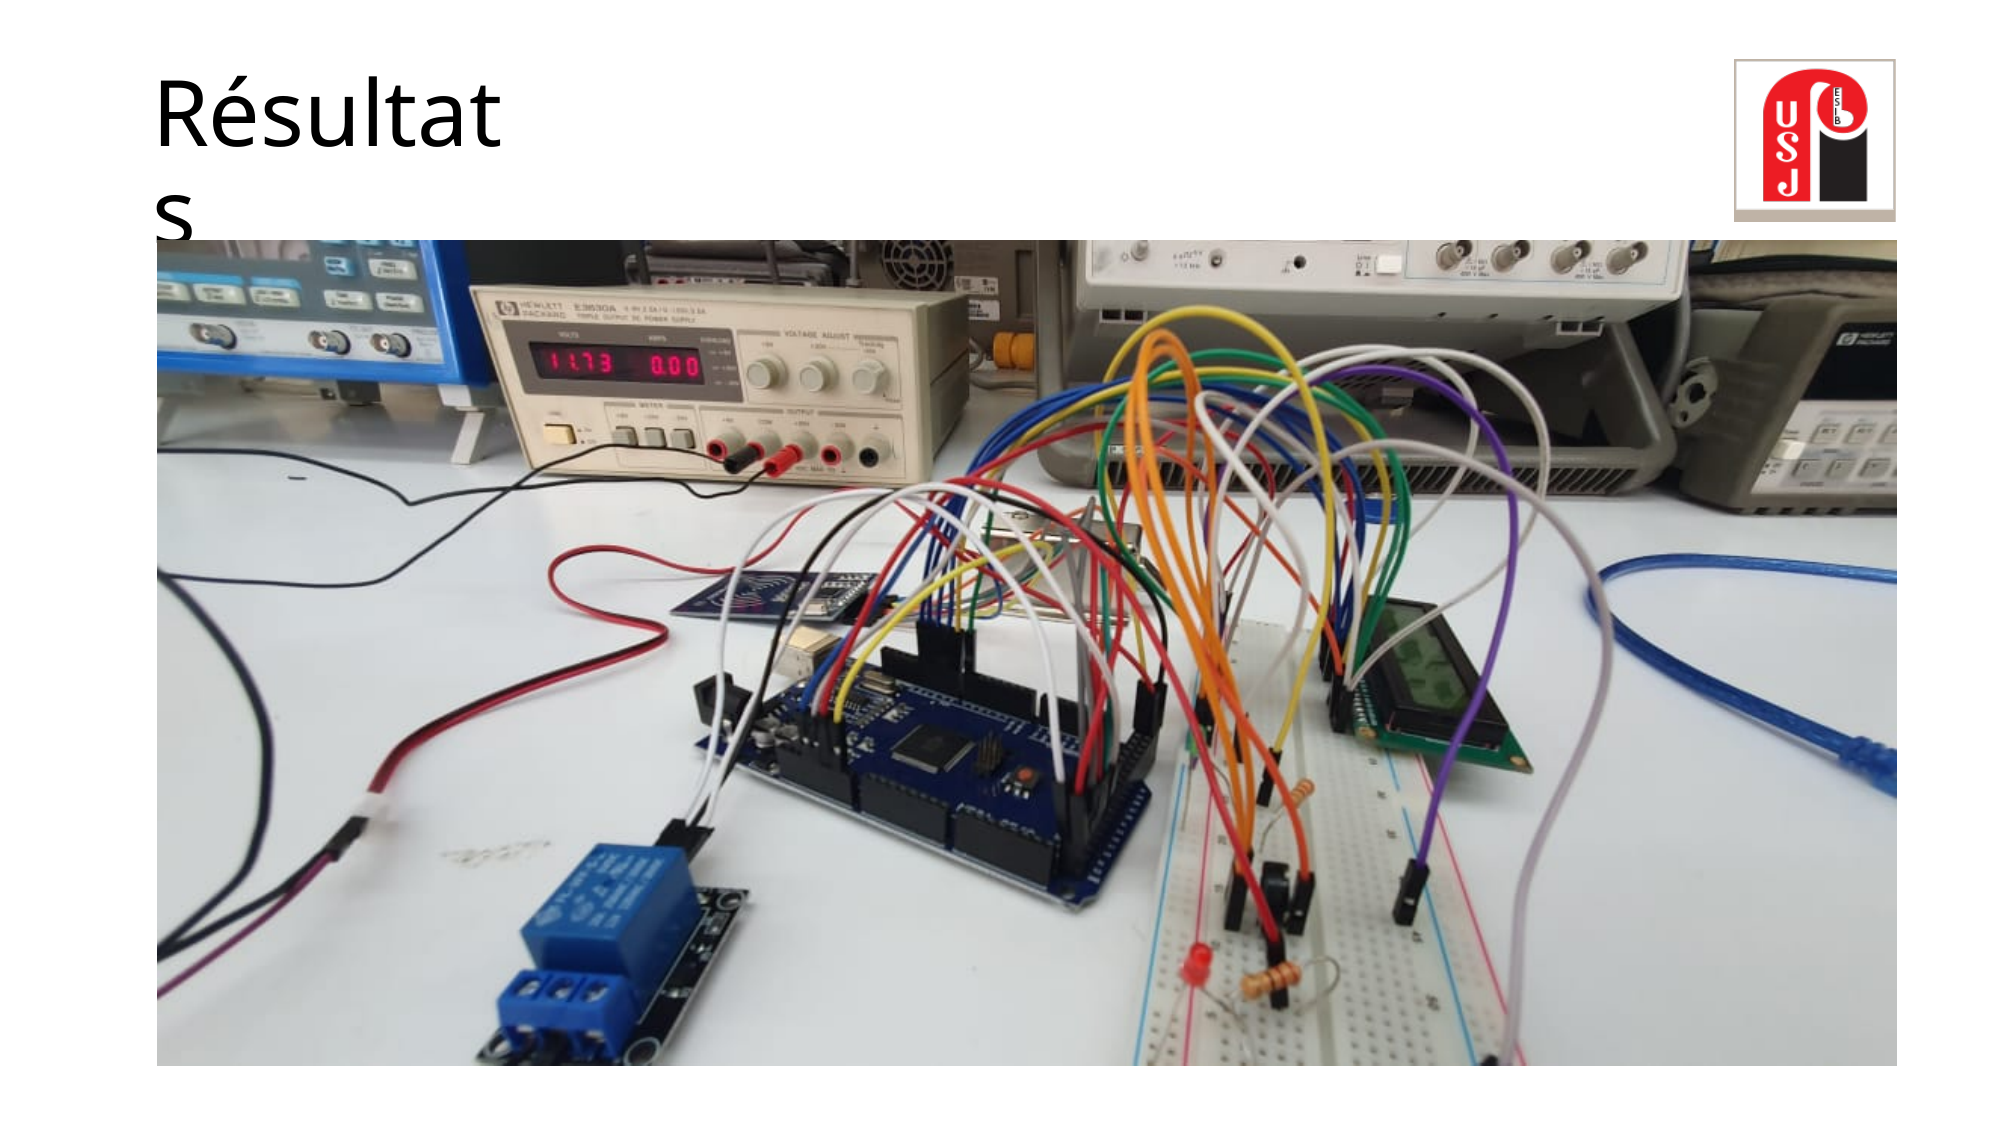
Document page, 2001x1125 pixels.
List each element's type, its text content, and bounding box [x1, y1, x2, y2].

picture [1734, 59, 1897, 222]
text_box Résultats [137, 59, 532, 207]
picture [157, 240, 1897, 1066]
